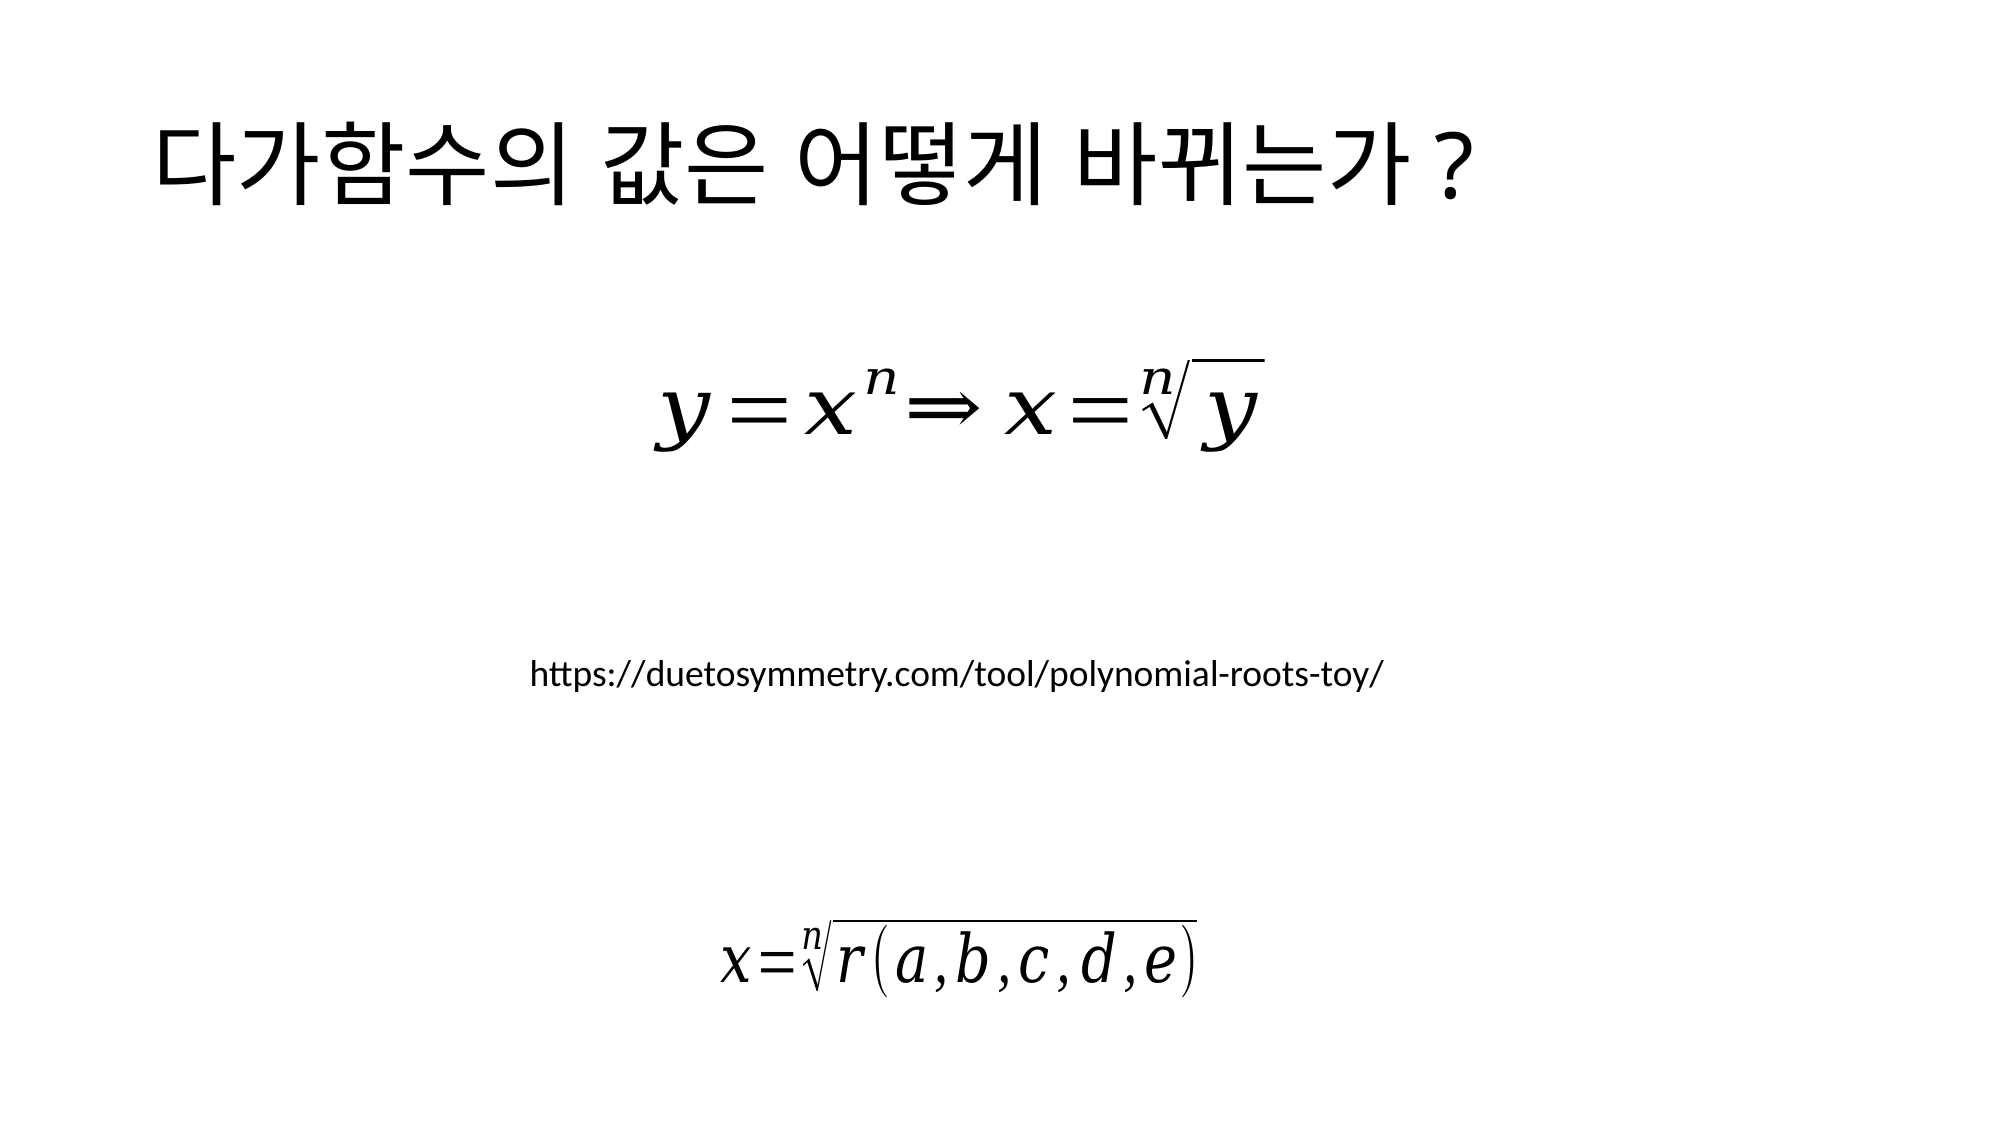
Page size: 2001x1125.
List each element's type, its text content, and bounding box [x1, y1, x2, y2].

text_box https://duetosymmetry.com/tool/polynomial-roots-toy/ [514, 641, 1528, 702]
title 다가함수의 값은 어떻게 바뀌는가? [137, 59, 1863, 278]
